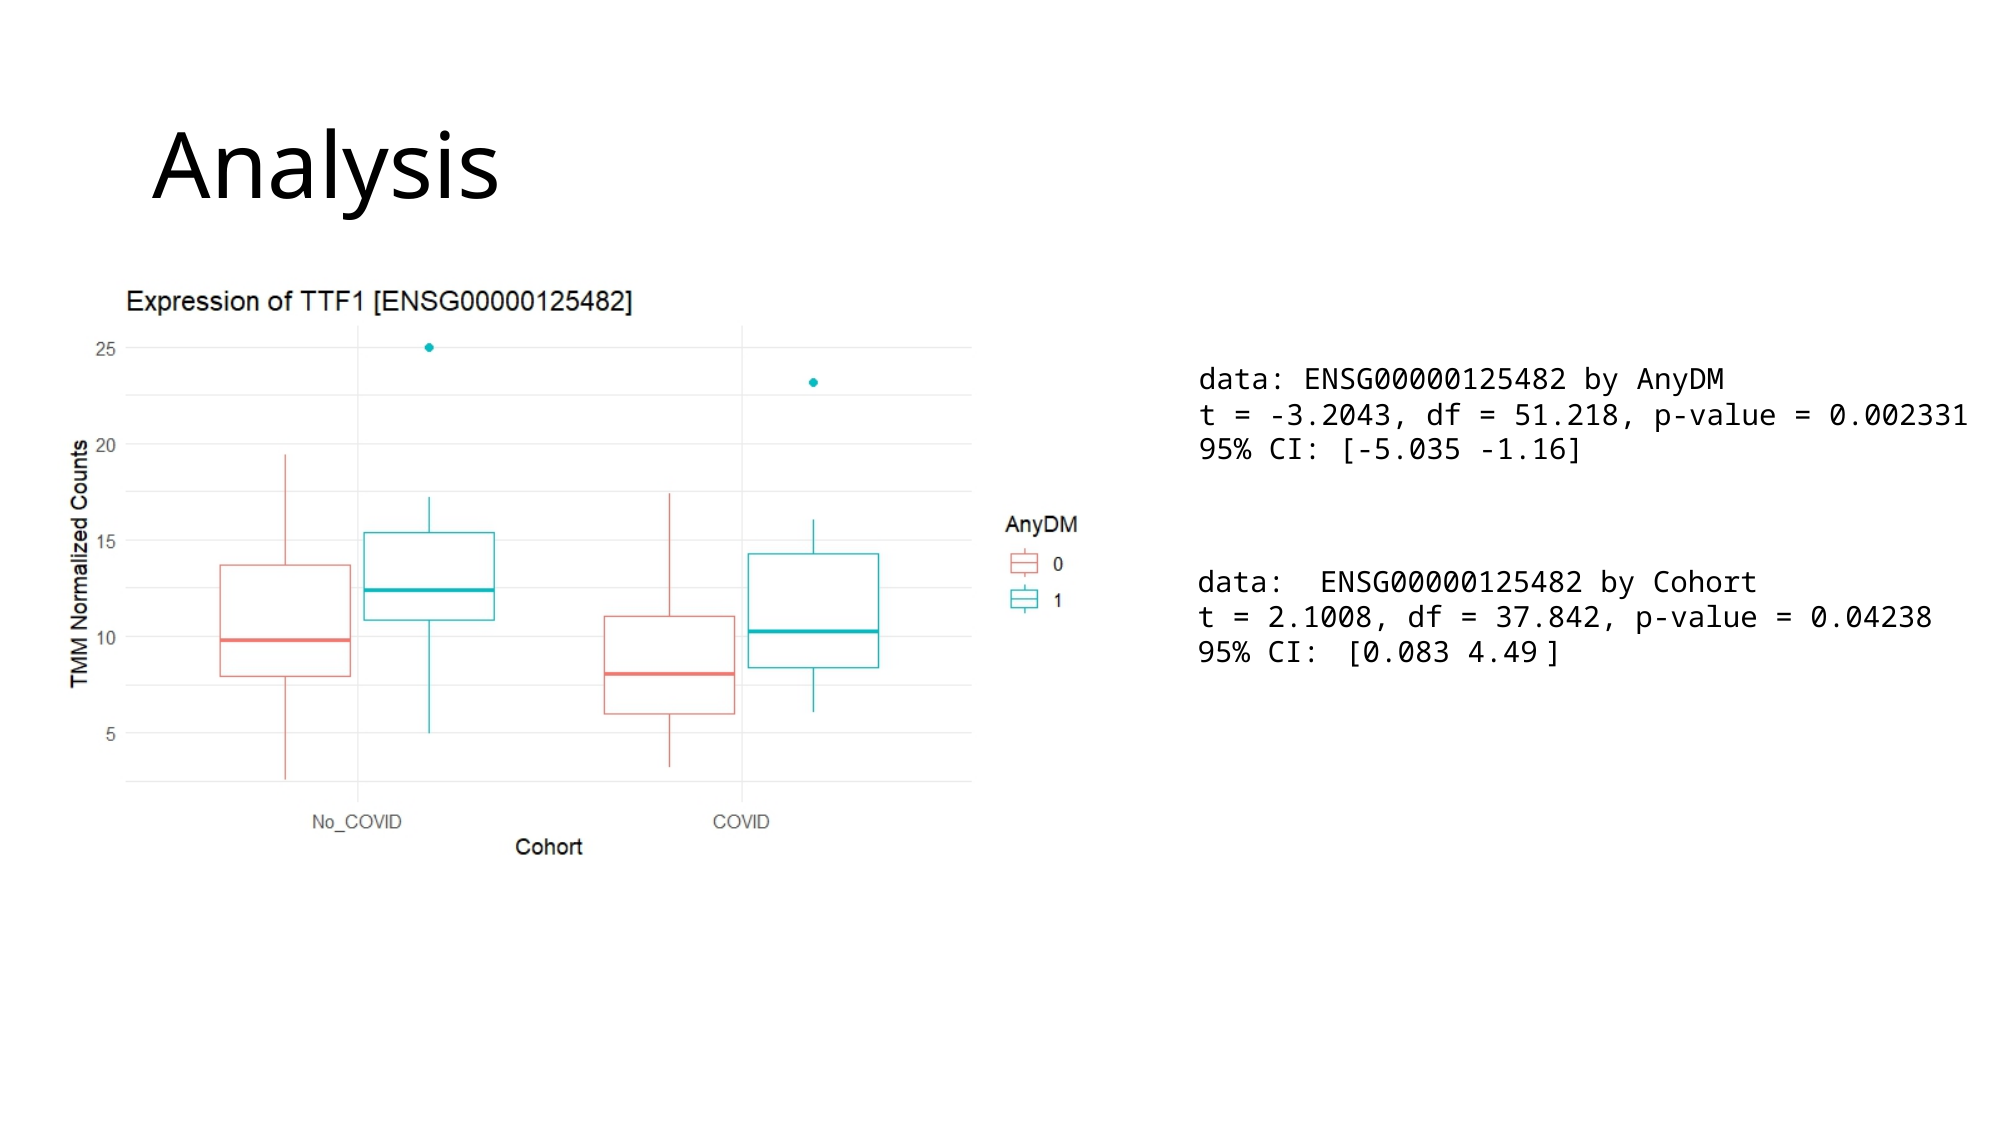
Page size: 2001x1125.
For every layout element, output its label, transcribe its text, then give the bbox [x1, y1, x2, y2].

title Analysis [137, 59, 1863, 278]
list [56, 276, 1102, 872]
text_box data: ENSG00000125482 by AnyDM t = -3.2043, df = 51.218, p-value = 0.002331 95% CI: [-5.035 -1.16] [1181, 360, 2000, 466]
text_box data: ENSG00000125482 by Cohort t = 2.1008, df = 37.842, p-value = 0.04238 95% CI: [0.083 4.49 ] [1197, 562, 1960, 668]
